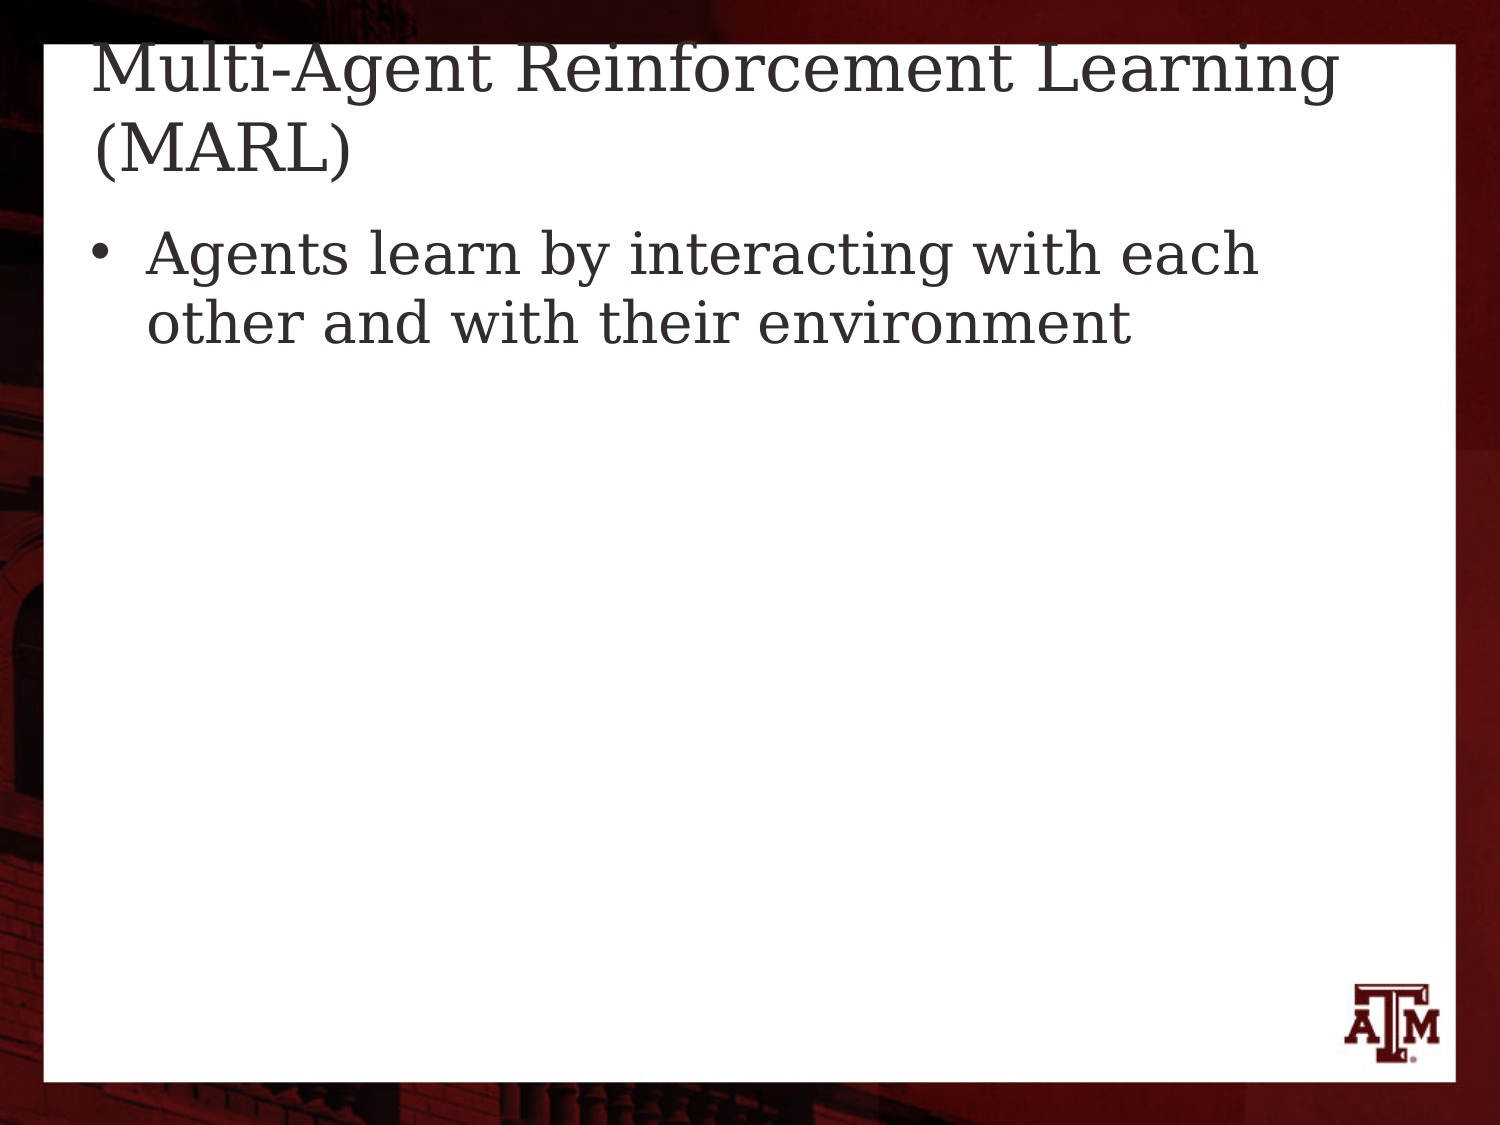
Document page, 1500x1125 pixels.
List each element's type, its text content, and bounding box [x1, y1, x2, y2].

list Agents learn by interacting with each other and with their environment [75, 208, 1425, 972]
title Multi-Agent Reinforcement Learning (MARL) [75, 54, 1425, 155]
picture [0, 0, 1500, 1125]
